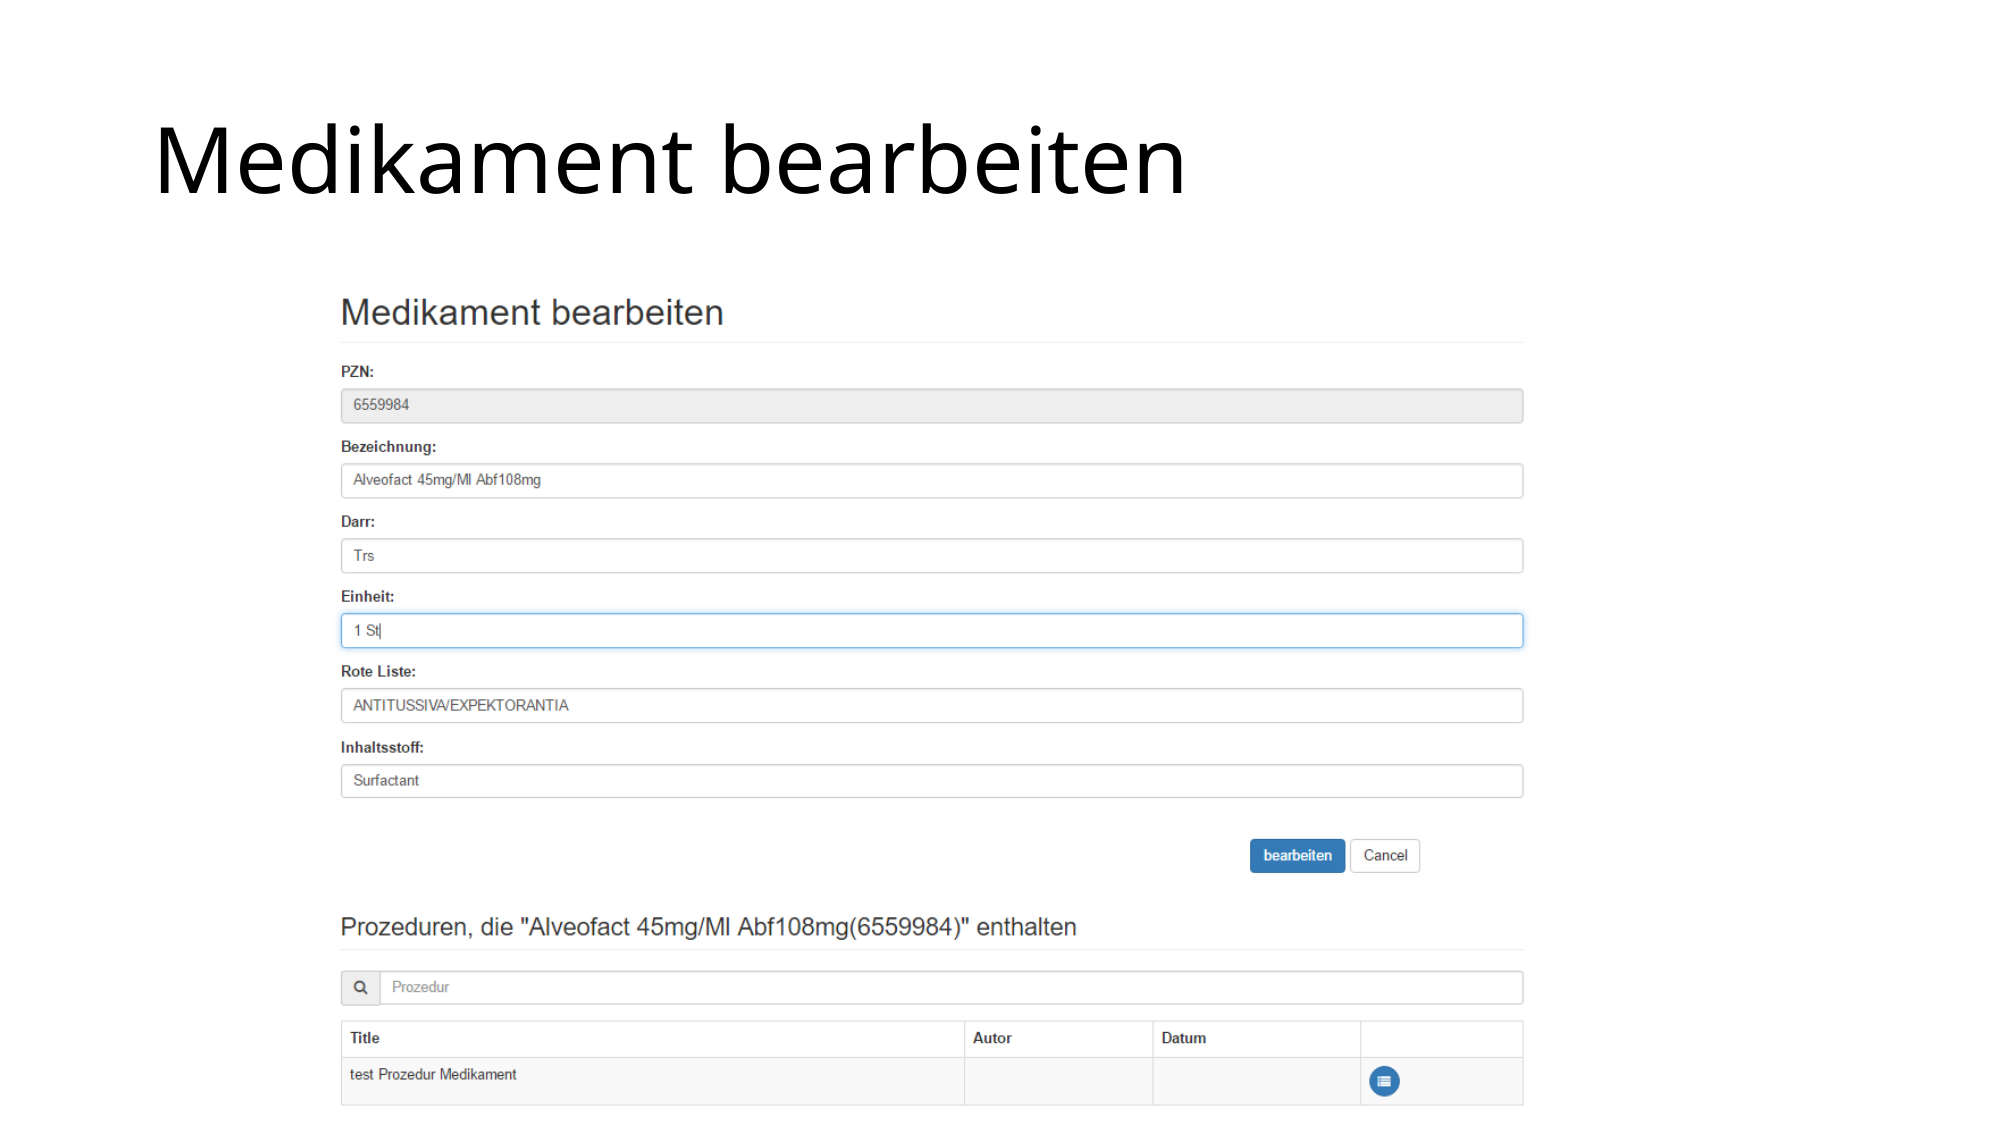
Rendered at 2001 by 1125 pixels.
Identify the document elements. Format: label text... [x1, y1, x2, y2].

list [316, 284, 1543, 1125]
title Medikament bearbeiten [137, 54, 1863, 273]
